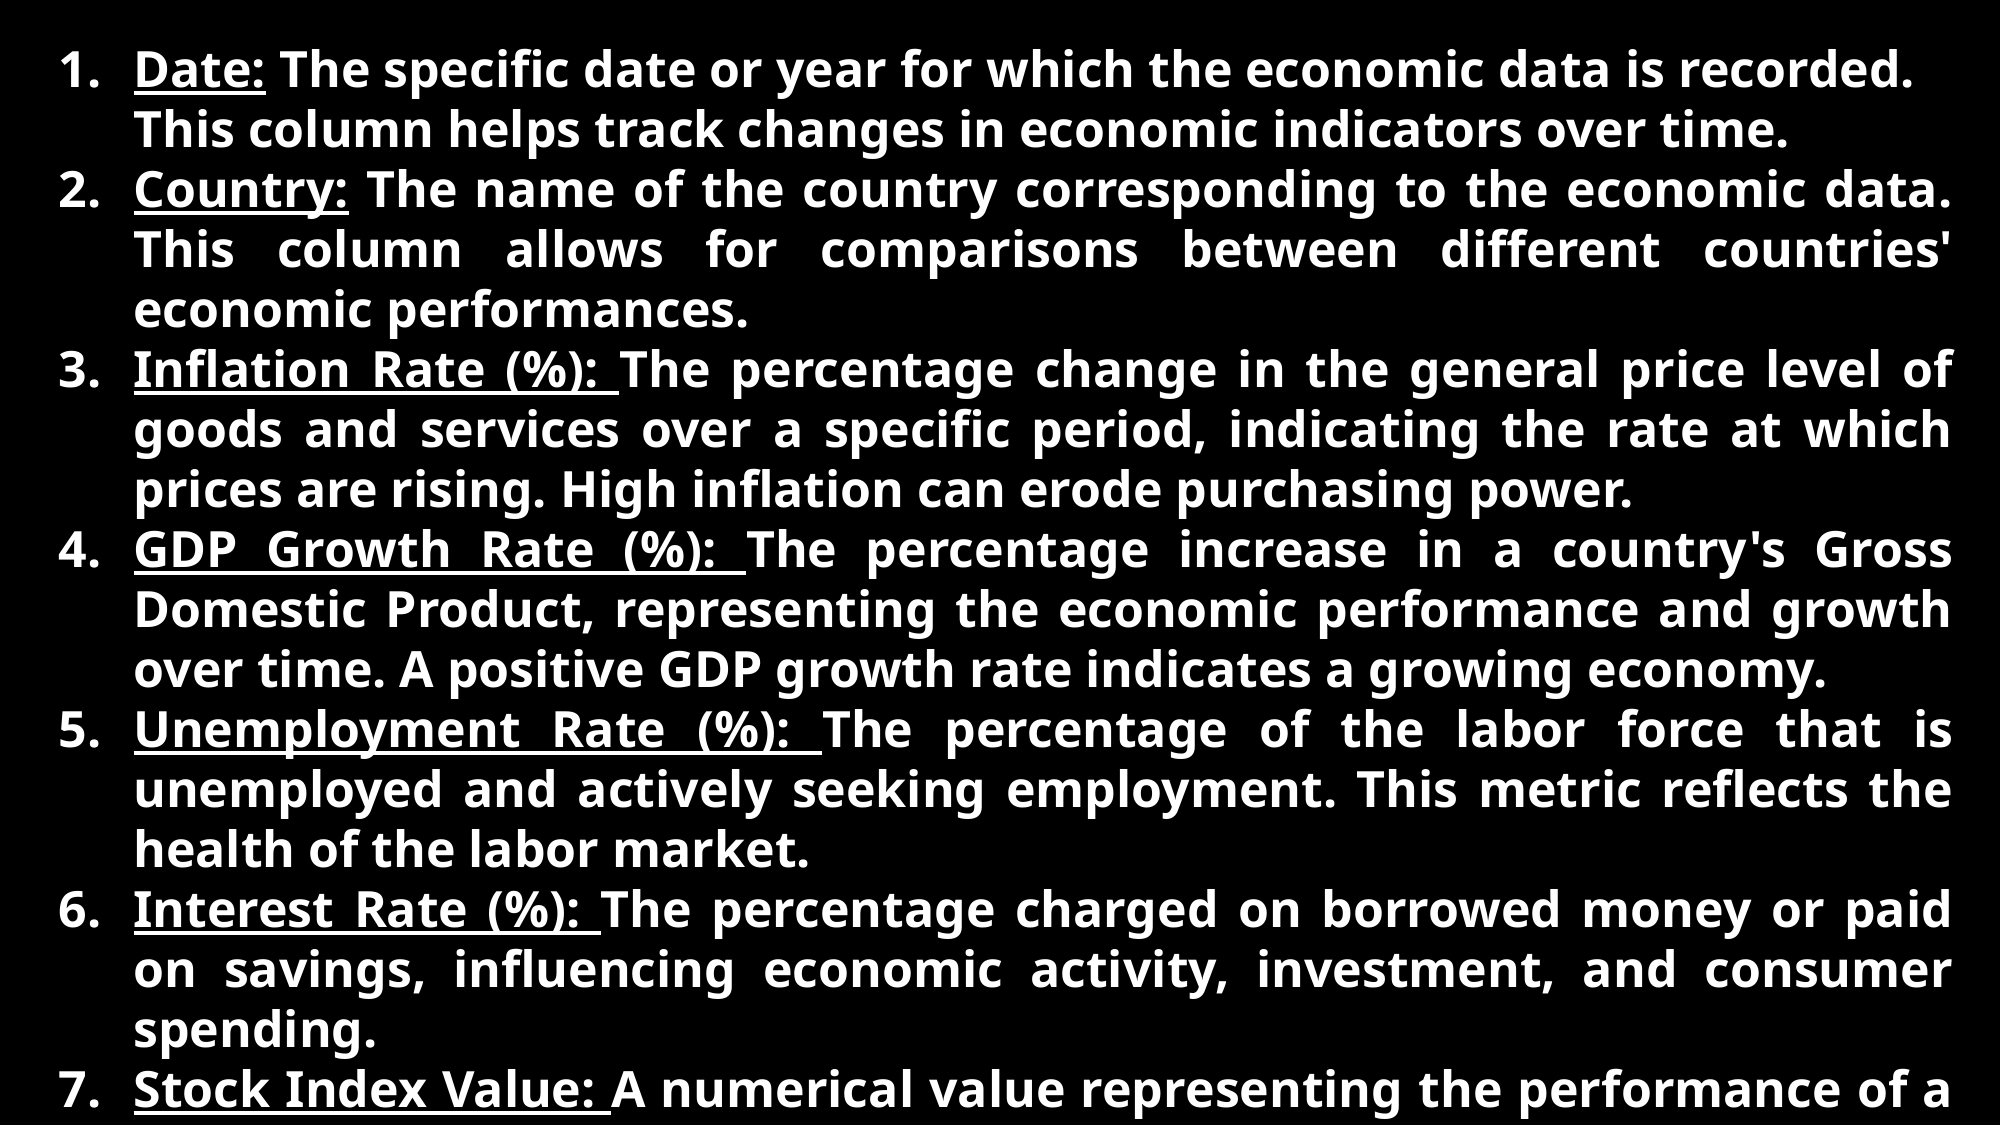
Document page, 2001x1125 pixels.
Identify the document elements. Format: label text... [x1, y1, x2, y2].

text_box Date: The specific date or year for which the economic data is recorded. This column helps track changes in economic indicators over time. Country: The name of the country corresponding to the economic data. This column allows for comparisons between different countries' economic performances. Inflation Rate (%): The percentage change in the general price level of goods and services over a specific period, indicating the rate at which prices are rising. High inflation can erode purchasing power. GDP Growth Rate (%): The percentage increase in a country's Gross Domestic Product, representing the economic performance and growth over time. A positive GDP growth rate indicates a growing economy. Unemployment Rate (%): The percentage of the labor force that is unemployed and actively seeking employment. This metric reflects the health of the labor market. Interest Rate (%): The percentage charged on borrowed money or paid on savings, influencing economic activity, investment, and consumer spending. Stock Index Value: A numerical value representing the performance of a selected group of stocks, which indicates the overall health of the stock market and investor sentiment in a country.¶ [43, 29, 1969, 1125]
